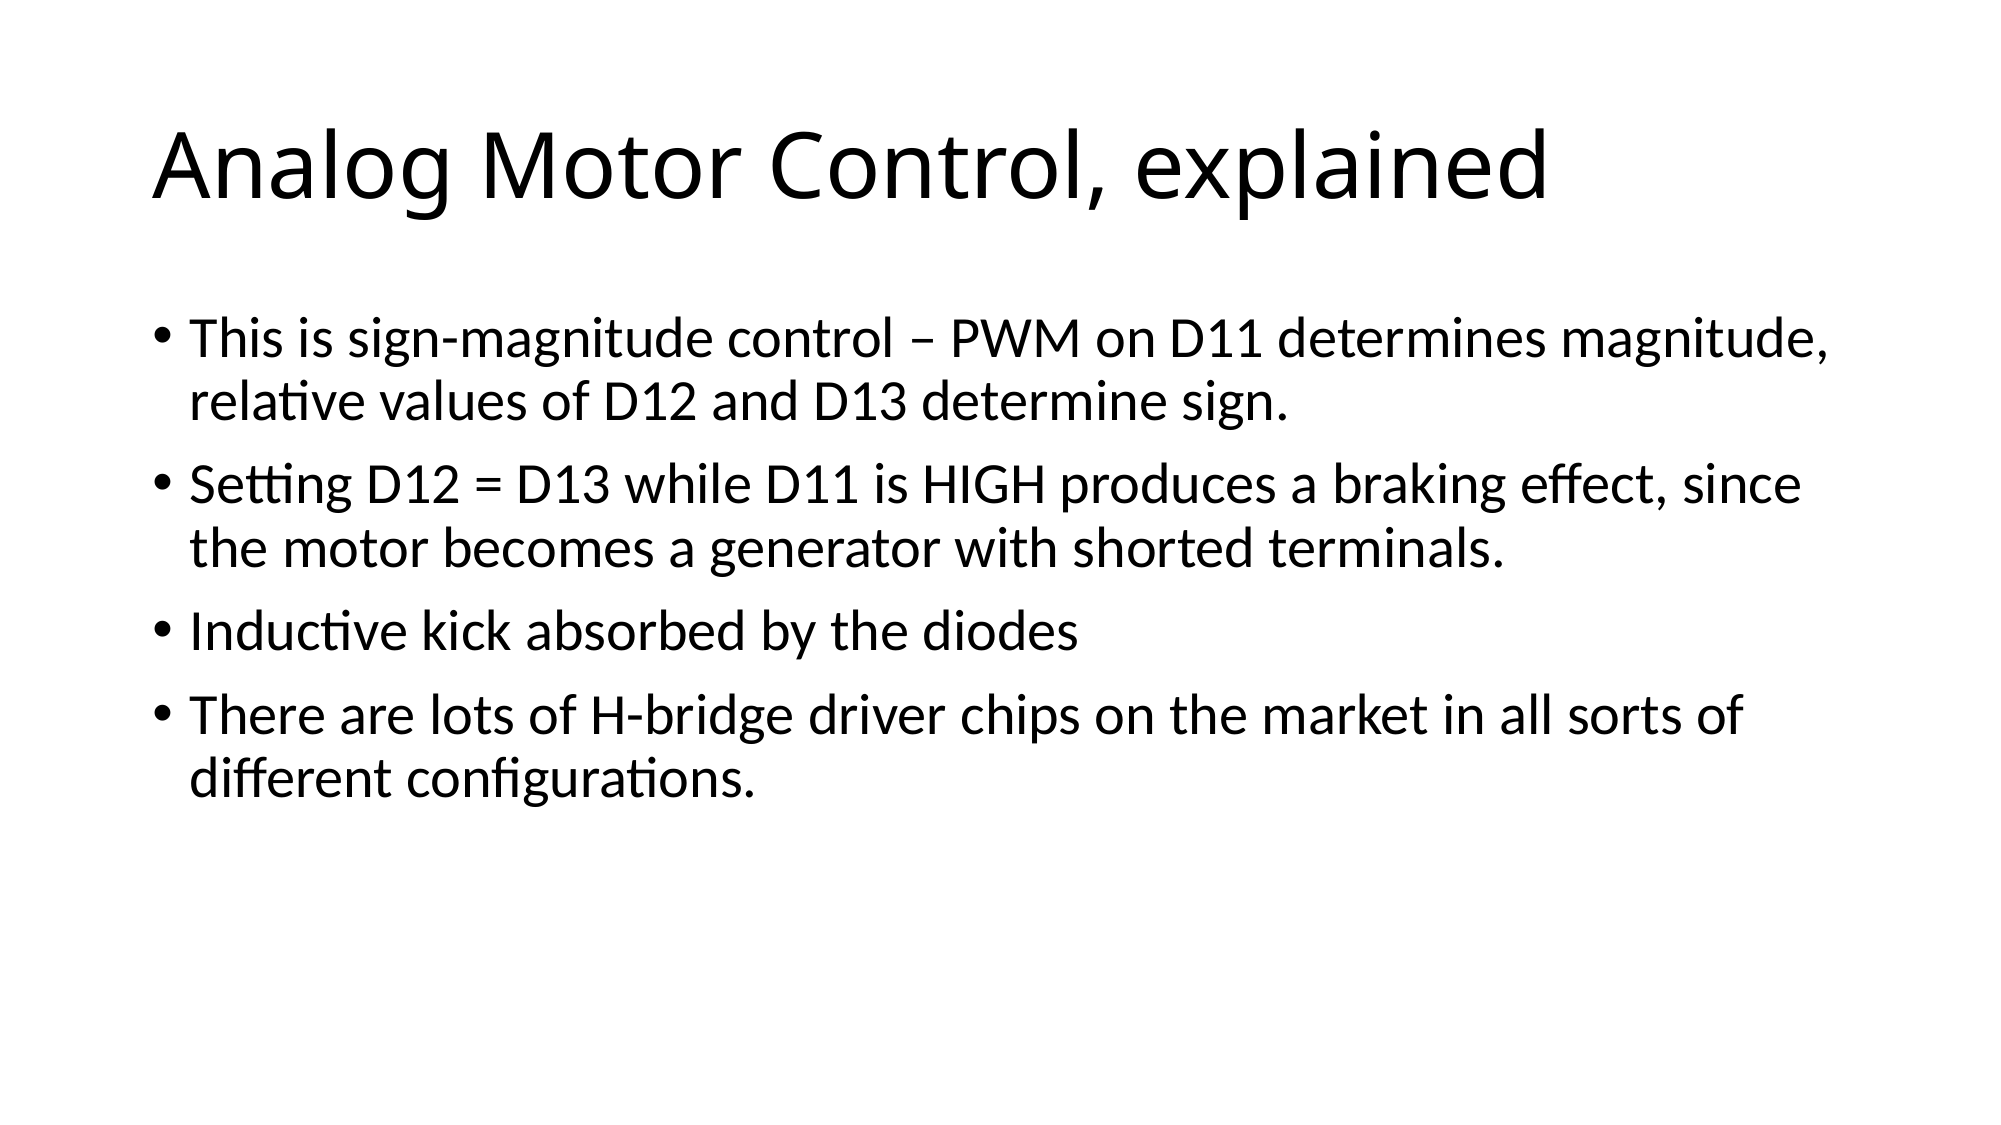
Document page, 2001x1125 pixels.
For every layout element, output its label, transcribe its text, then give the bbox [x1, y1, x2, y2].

title Analog Motor Control, explained [137, 59, 1863, 278]
list This is sign-magnitude control – PWM on D11 determines magnitude, relative values of D12 and D13 determine sign. Setting D12 = D13 while D11 is HIGH produces a braking effect, since the motor becomes a generator with shorted terminals. Inductive kick absorbed by the diodes There are lots of H-bridge driver chips on the market in all sorts of different configurations. [137, 299, 1863, 1014]
